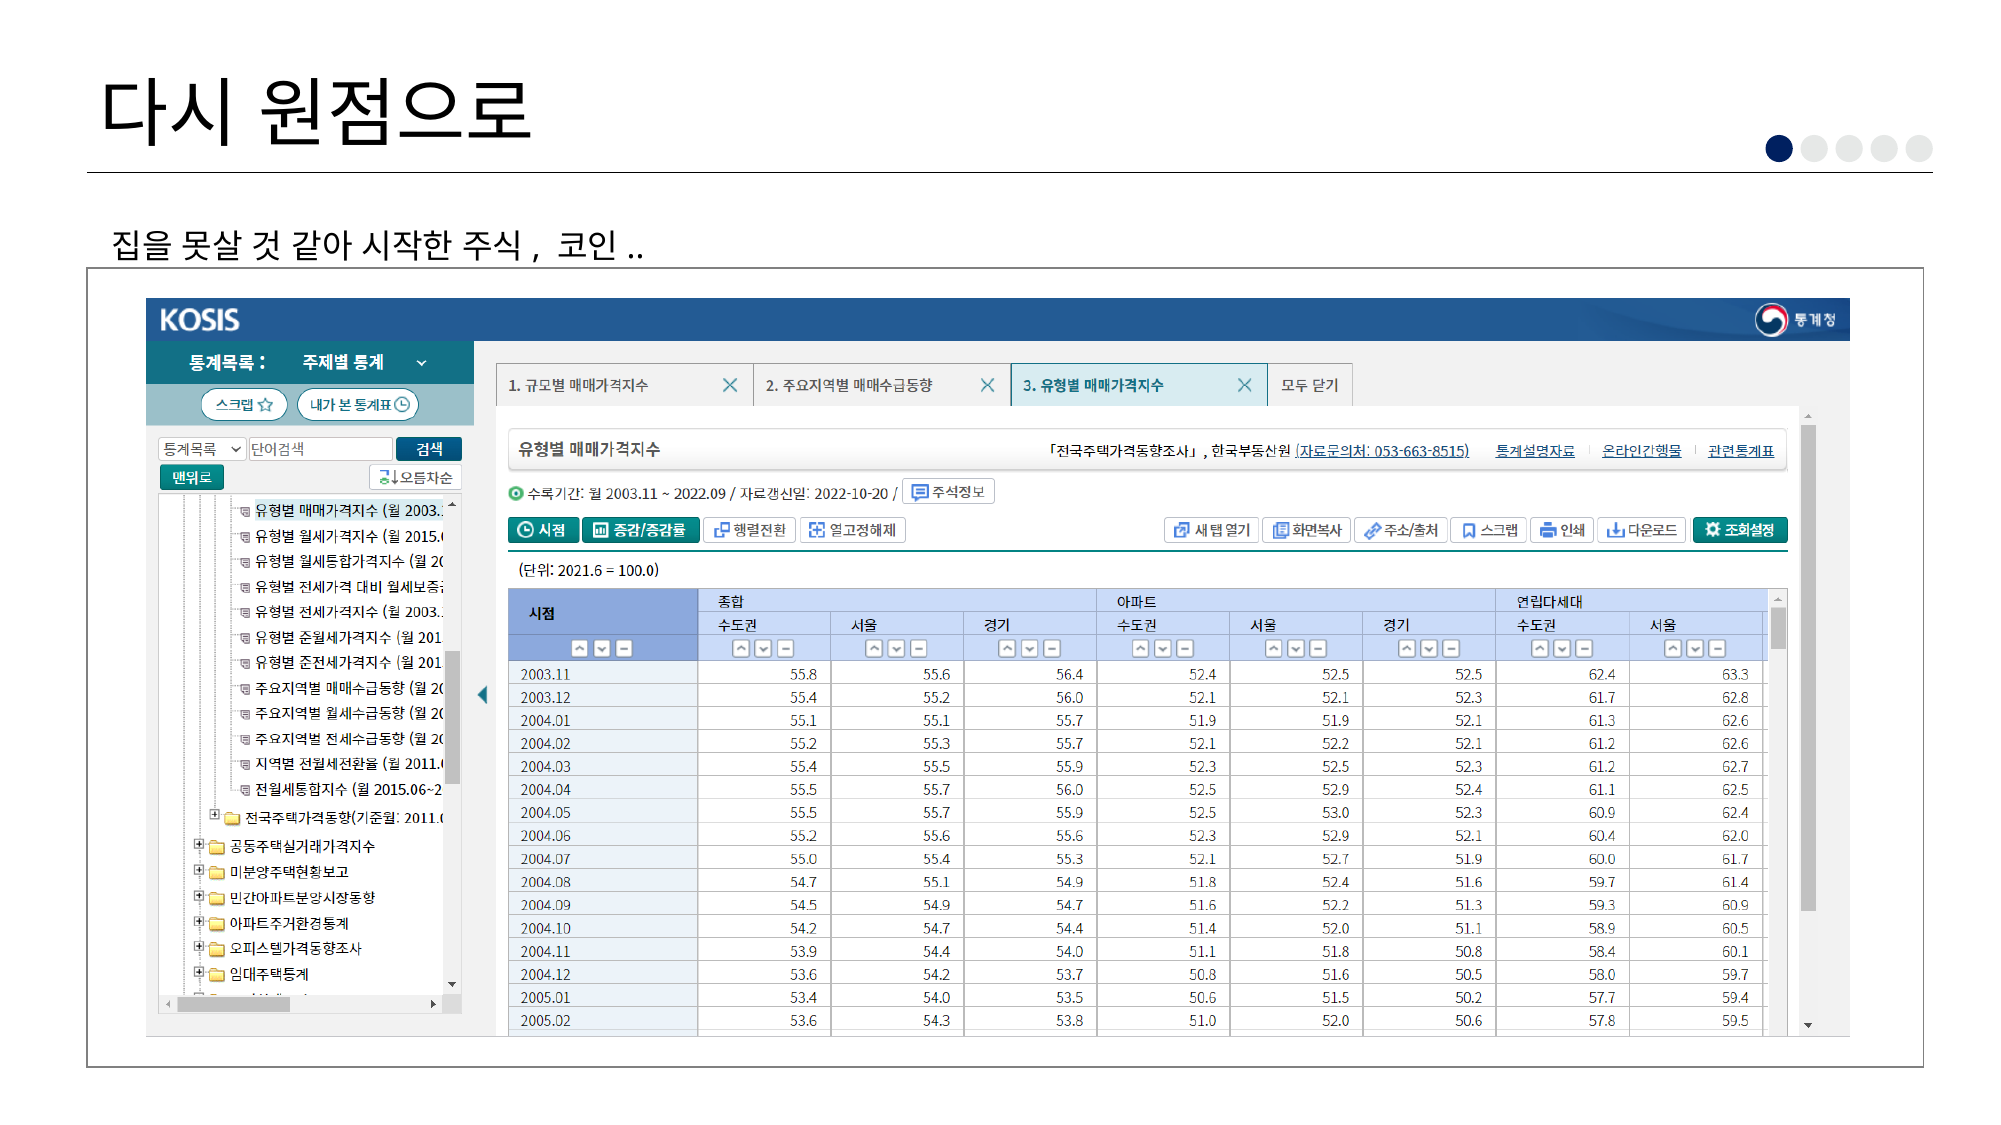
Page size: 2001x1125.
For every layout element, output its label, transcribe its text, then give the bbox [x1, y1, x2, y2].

text_box 다시 원점으로 [84, 57, 550, 163]
text_box [1869, 133, 1899, 164]
text_box [1904, 133, 1934, 164]
text_box 집을 못살 것 같아 시작한 주식, 코인.. [96, 197, 660, 273]
text_box [1834, 133, 1864, 164]
text_box [86, 267, 1924, 1068]
text_box [1799, 133, 1829, 164]
picture [146, 298, 1850, 1037]
text_box [1764, 133, 1794, 164]
